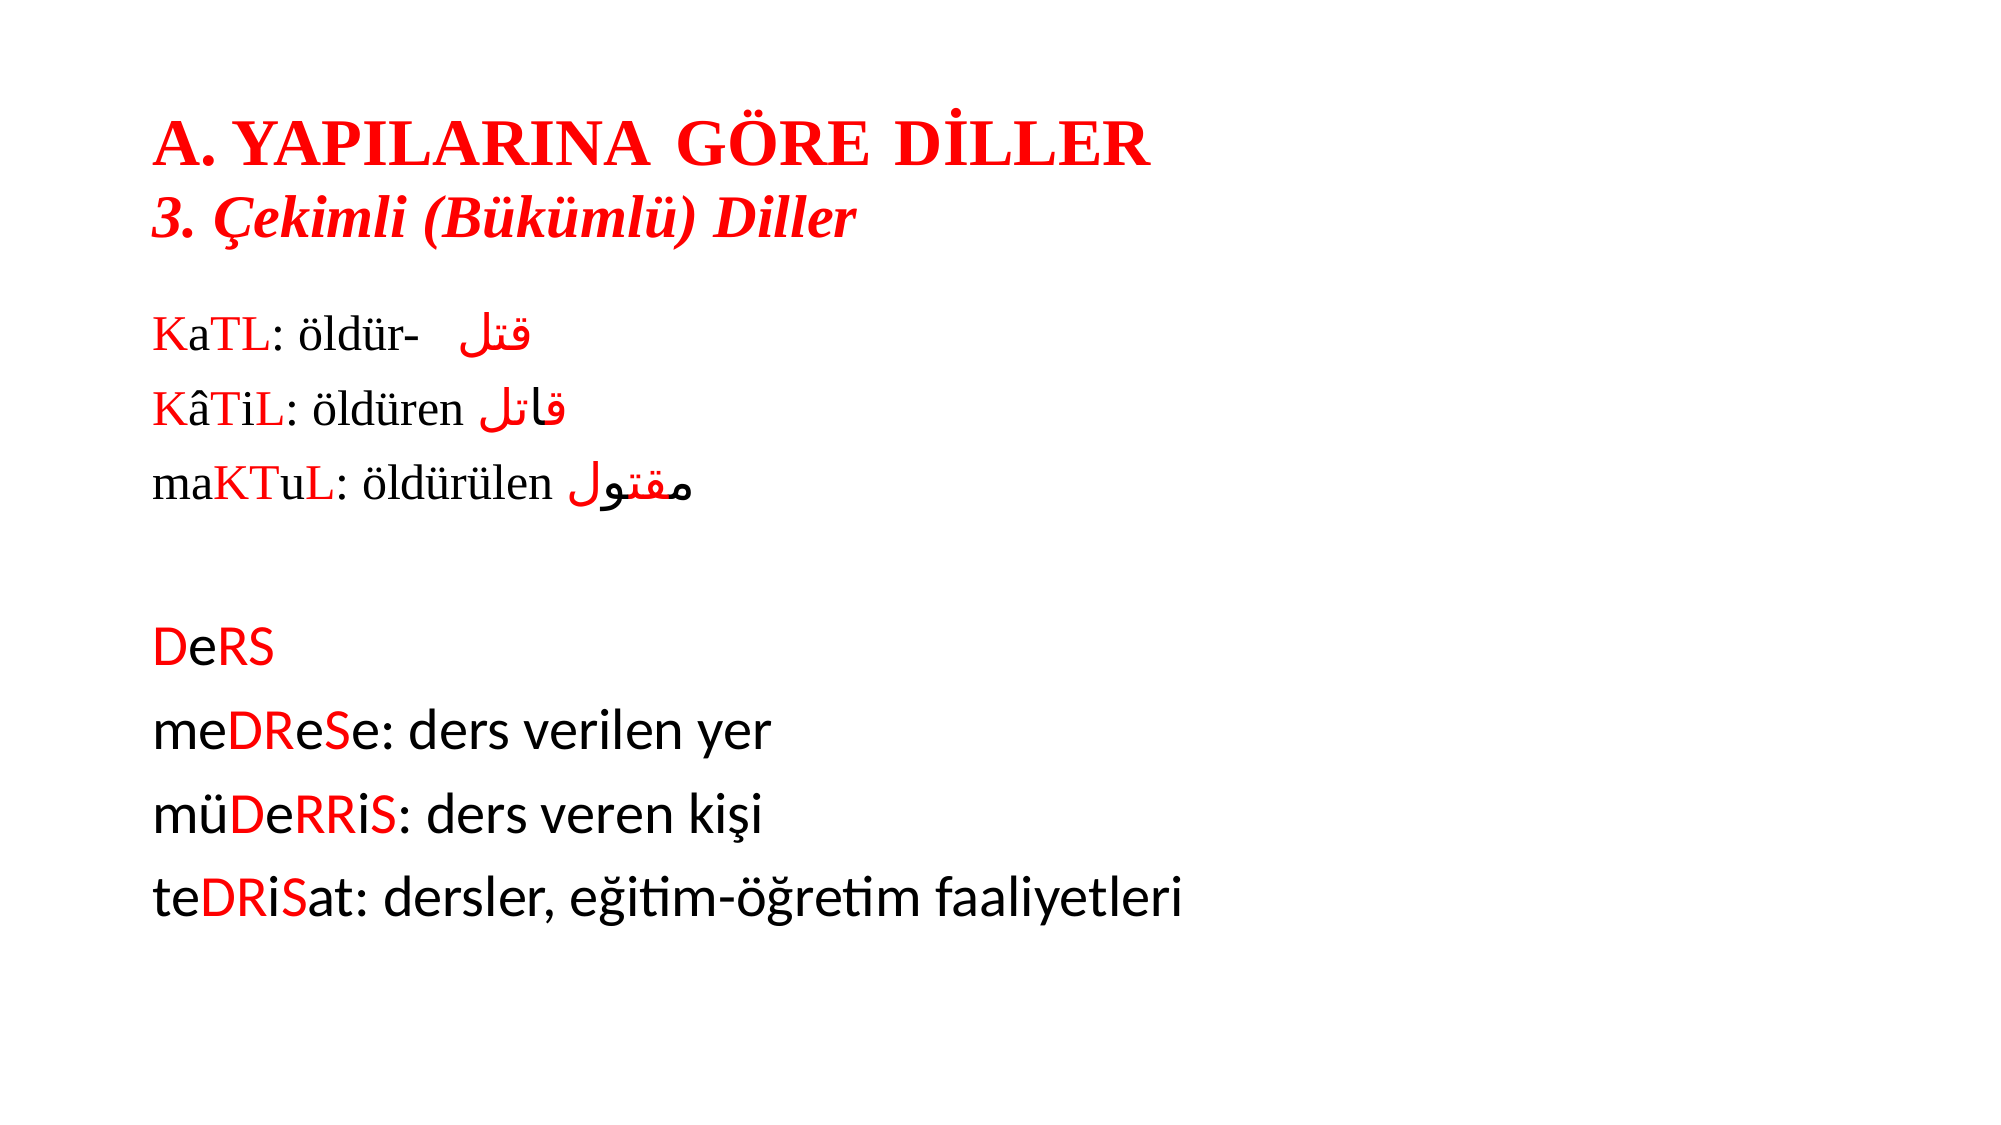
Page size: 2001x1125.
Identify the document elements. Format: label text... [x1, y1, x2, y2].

list KaTL: öldür- قتل KâTiL: öldüren قاتل maKTuL: öldürülen مقتول DeRS meDReSe: ders verilen yer müDeRRiS: ders veren kişi teDRiSat: dersler, eğitim-öğretim faaliyetleri [137, 299, 1863, 1014]
title A. YAPILARINA GÖRE DİLLER 3. Çekimli (Bükümlü) Diller [137, 59, 1863, 278]
